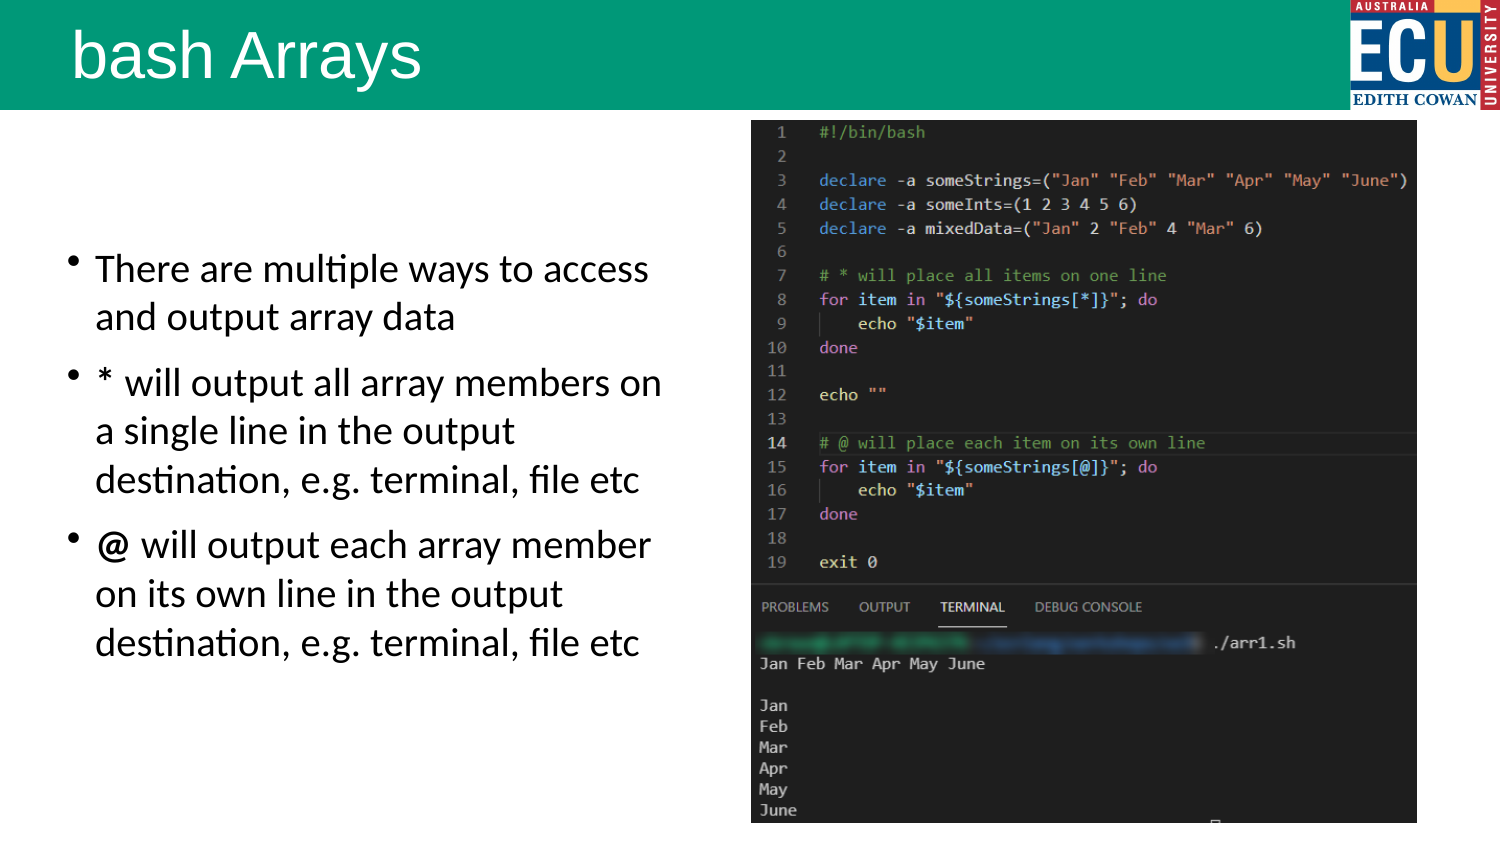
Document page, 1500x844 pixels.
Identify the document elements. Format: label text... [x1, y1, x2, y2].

picture [1351, 0, 1500, 110]
picture [751, 120, 1418, 823]
text_box bash Arrays [69, 9, 938, 92]
text_box There are multiple ways to access and output array data * will output all array members on a single line in the output destination, e.g. terminal, file etc @ will output each array member on its own line in the output destination, e.g. terminal, file etc [64, 237, 669, 665]
